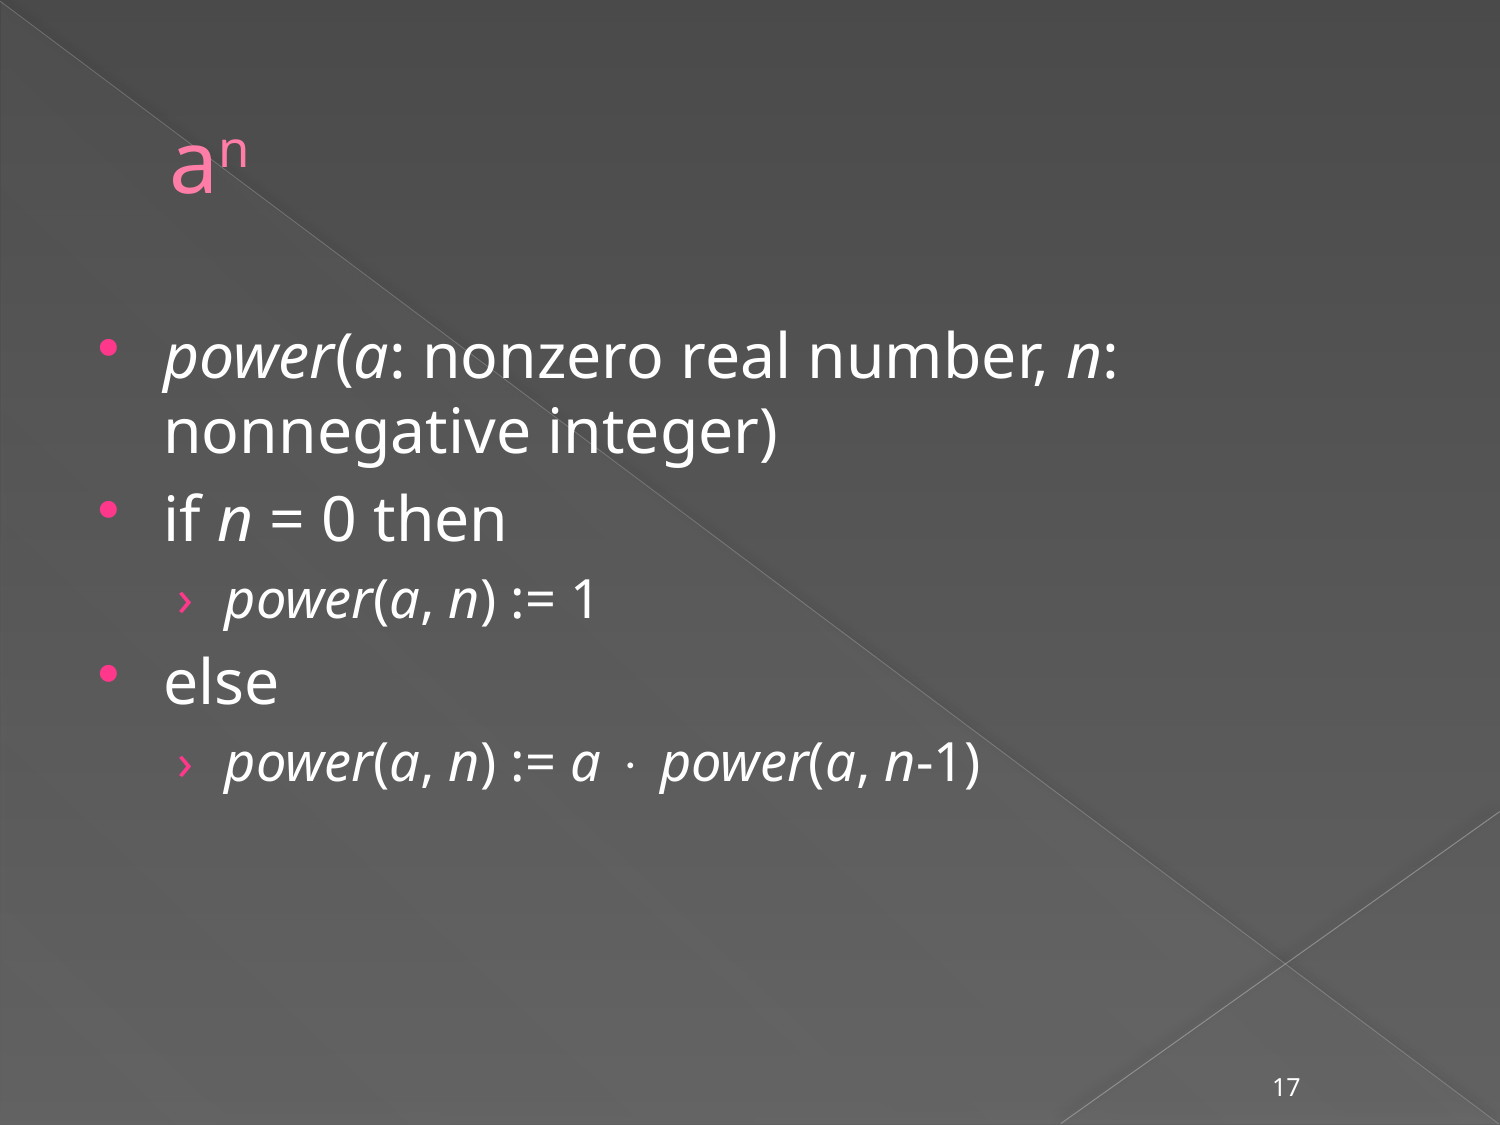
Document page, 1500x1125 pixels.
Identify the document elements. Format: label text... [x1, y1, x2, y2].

slide_number 17 [1245, 1063, 1328, 1113]
list power(a: nonzero real number, n: nonnegative integer) if n = 0 then power(a, n) := 1 else power(a, n) := a  power(a, n-1) [75, 308, 1425, 1059]
title an [75, 43, 1425, 274]
